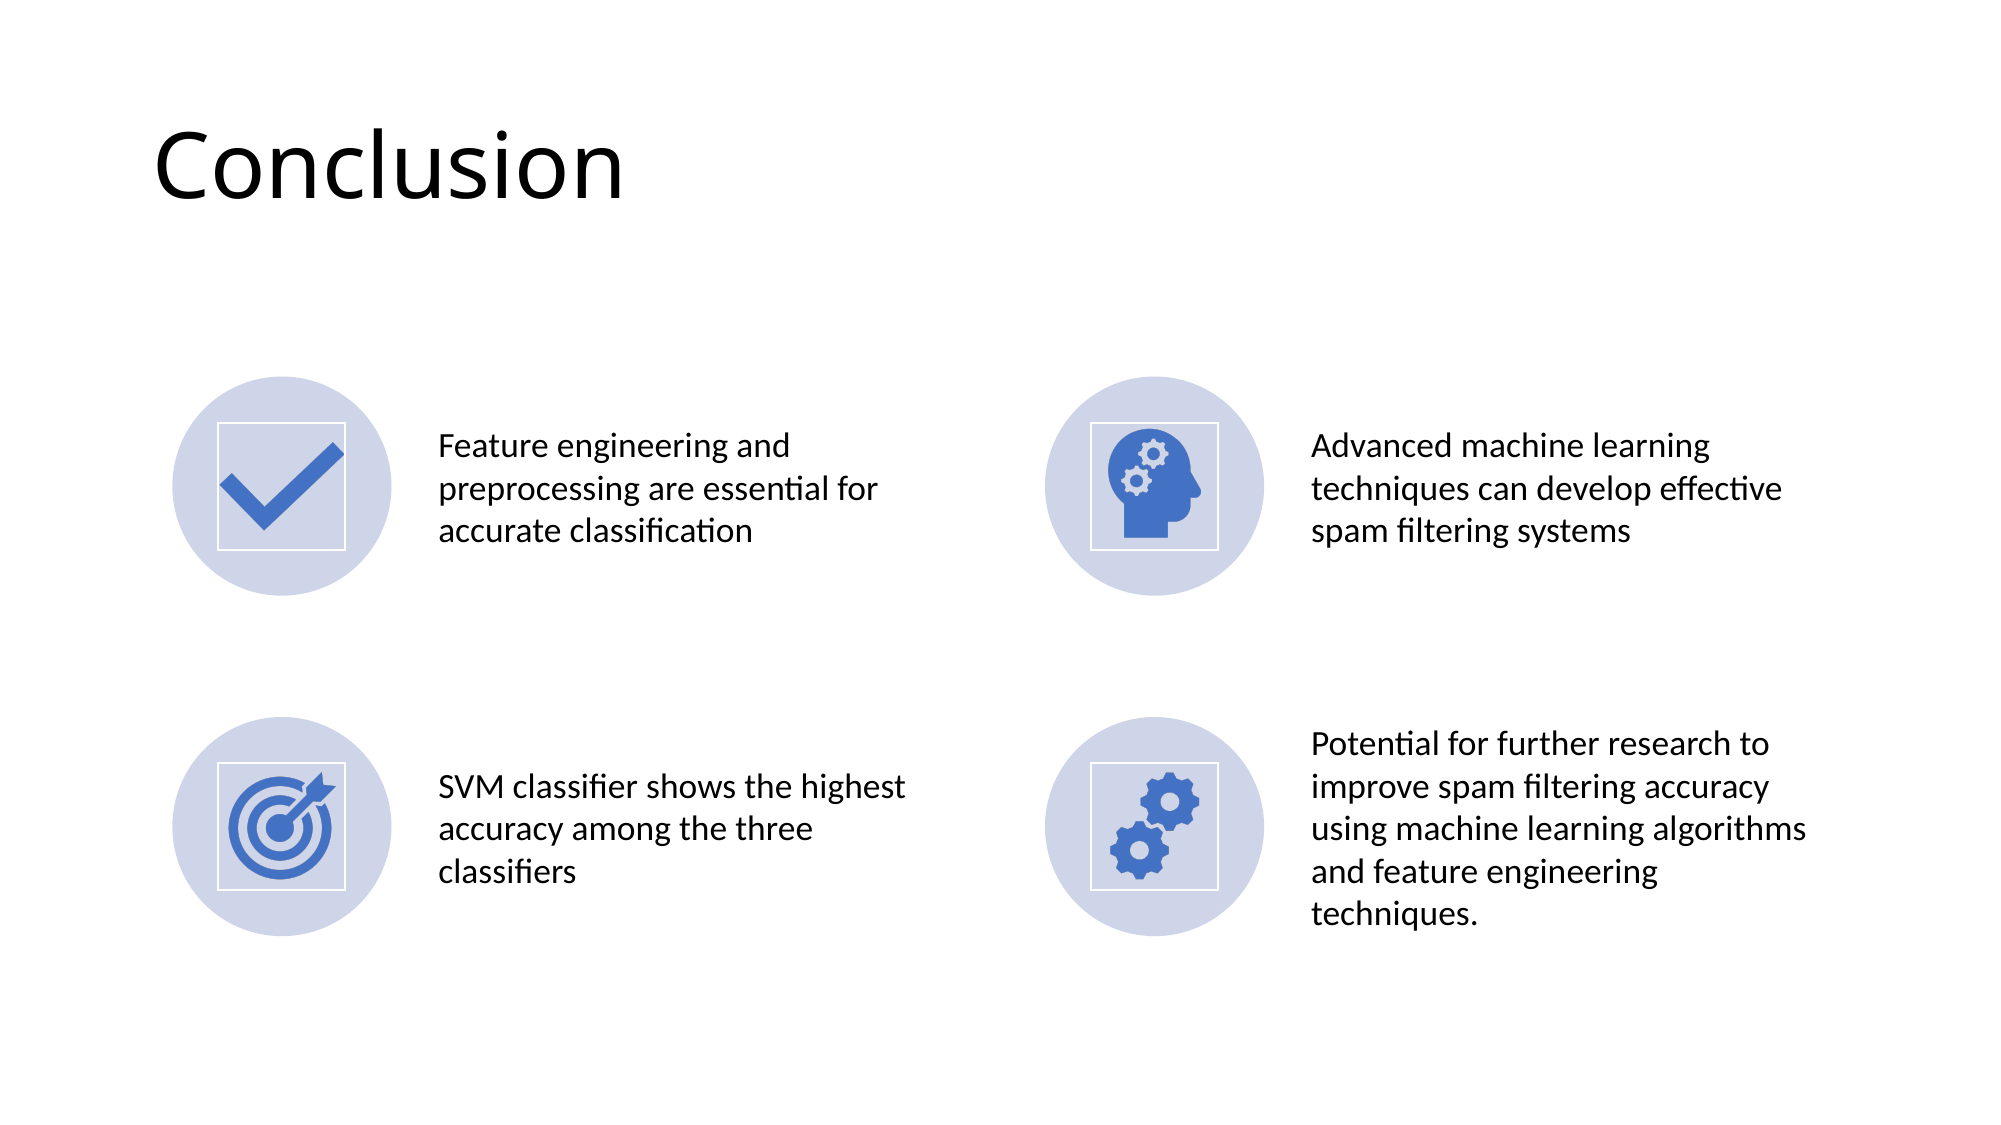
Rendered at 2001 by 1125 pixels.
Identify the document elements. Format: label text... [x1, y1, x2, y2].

title Conclusion [137, 59, 1863, 278]
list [137, 299, 1863, 1014]
